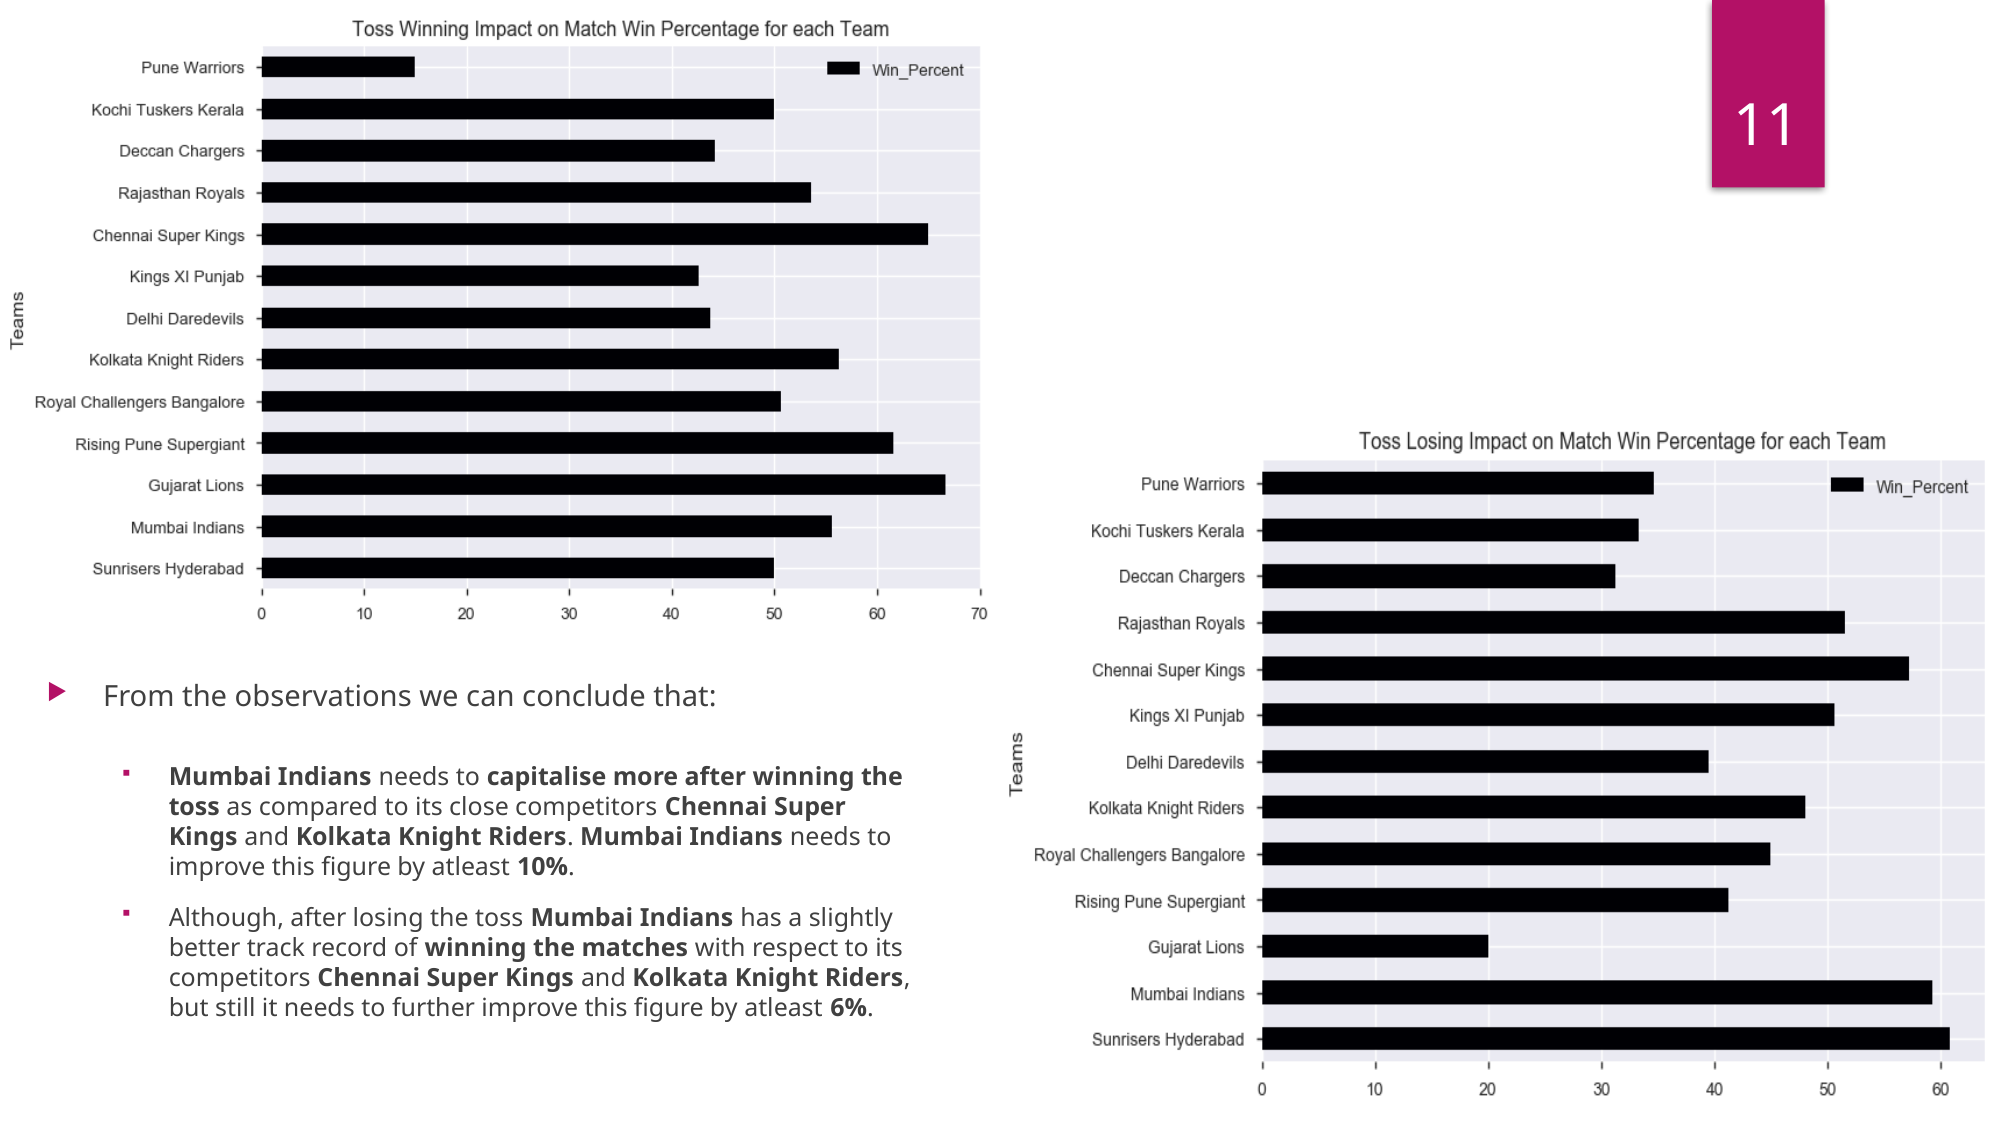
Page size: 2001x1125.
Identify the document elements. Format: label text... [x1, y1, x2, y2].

text_box From the observations we can conclude that: Mumbai Indians needs to capitalise more after winning the toss as compared to its close competitors Chennai Super Kings and Kolkata Knight Riders. Mumbai Indians needs to improve this figure by atleast 10%. Although, after losing the toss Mumbai Indians has a slightly better track record of winning the matches with respect to its competitors Chennai Super Kings and Kolkata Knight Riders, but still it needs to further improve this figure by atleast 6%. [32, 669, 928, 1114]
picture [0, 8, 2000, 1115]
slide_number 11 [1698, 48, 1836, 175]
